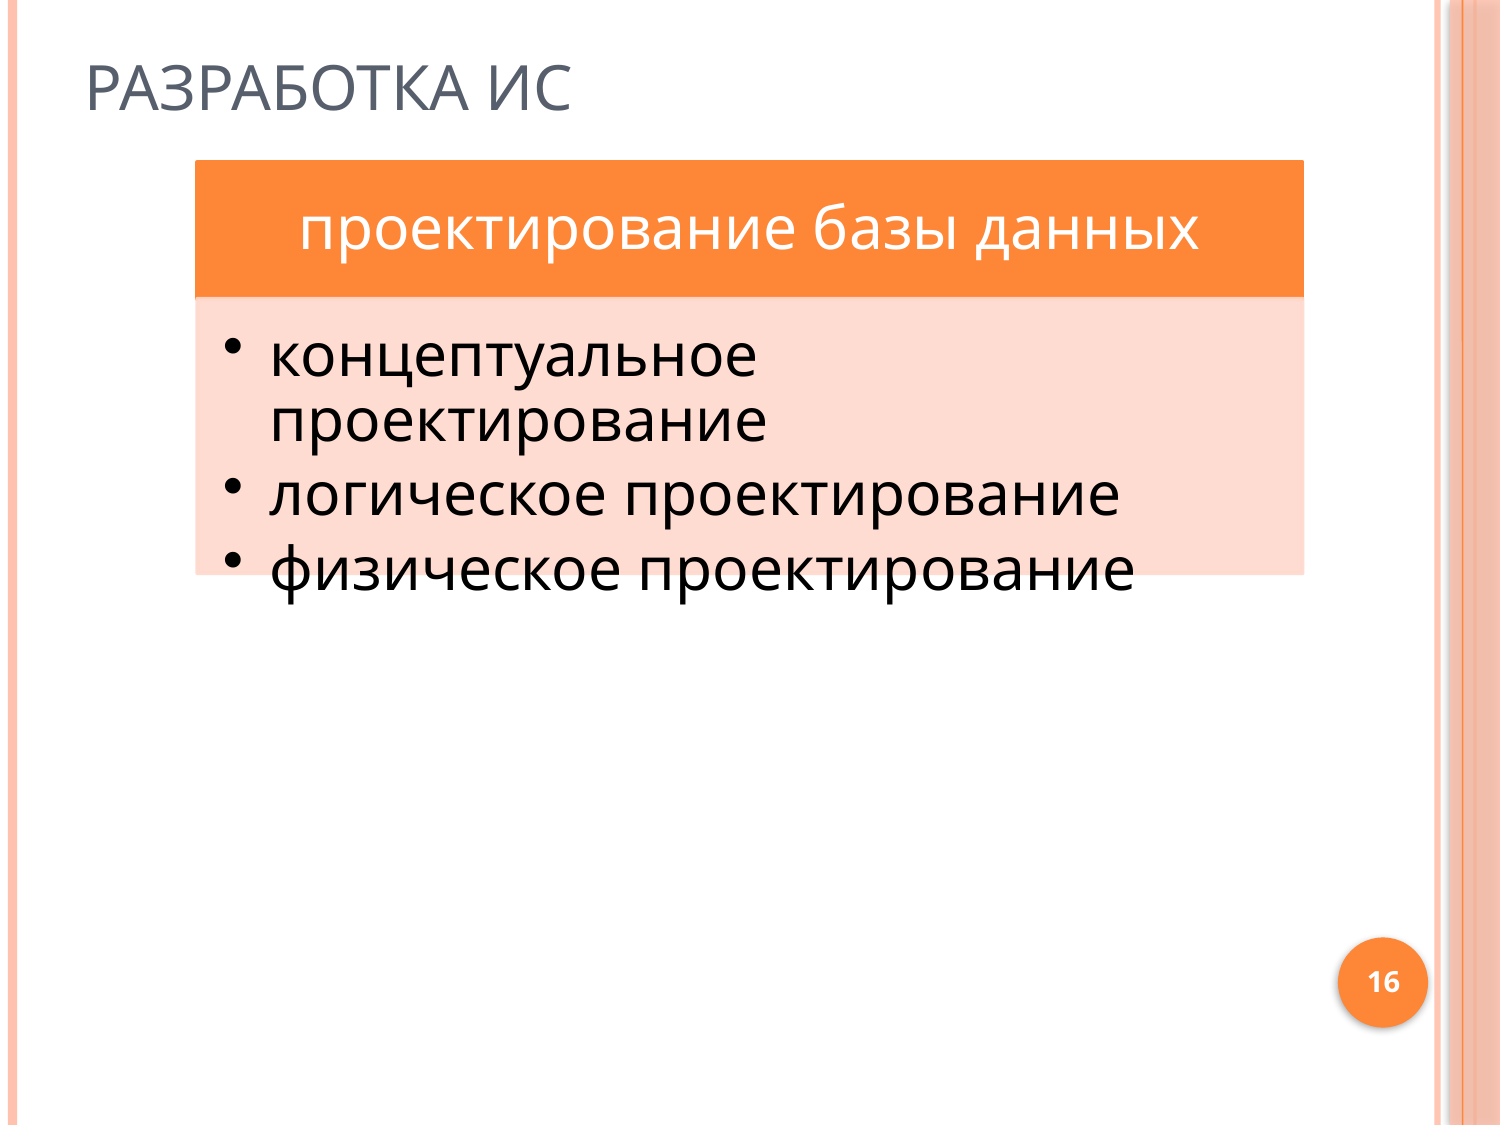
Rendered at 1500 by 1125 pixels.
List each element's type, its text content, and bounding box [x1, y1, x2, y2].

title Разработка ИС [70, 1, 1296, 131]
slide_number 16 [1333, 940, 1434, 1026]
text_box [196, 160, 1303, 575]
